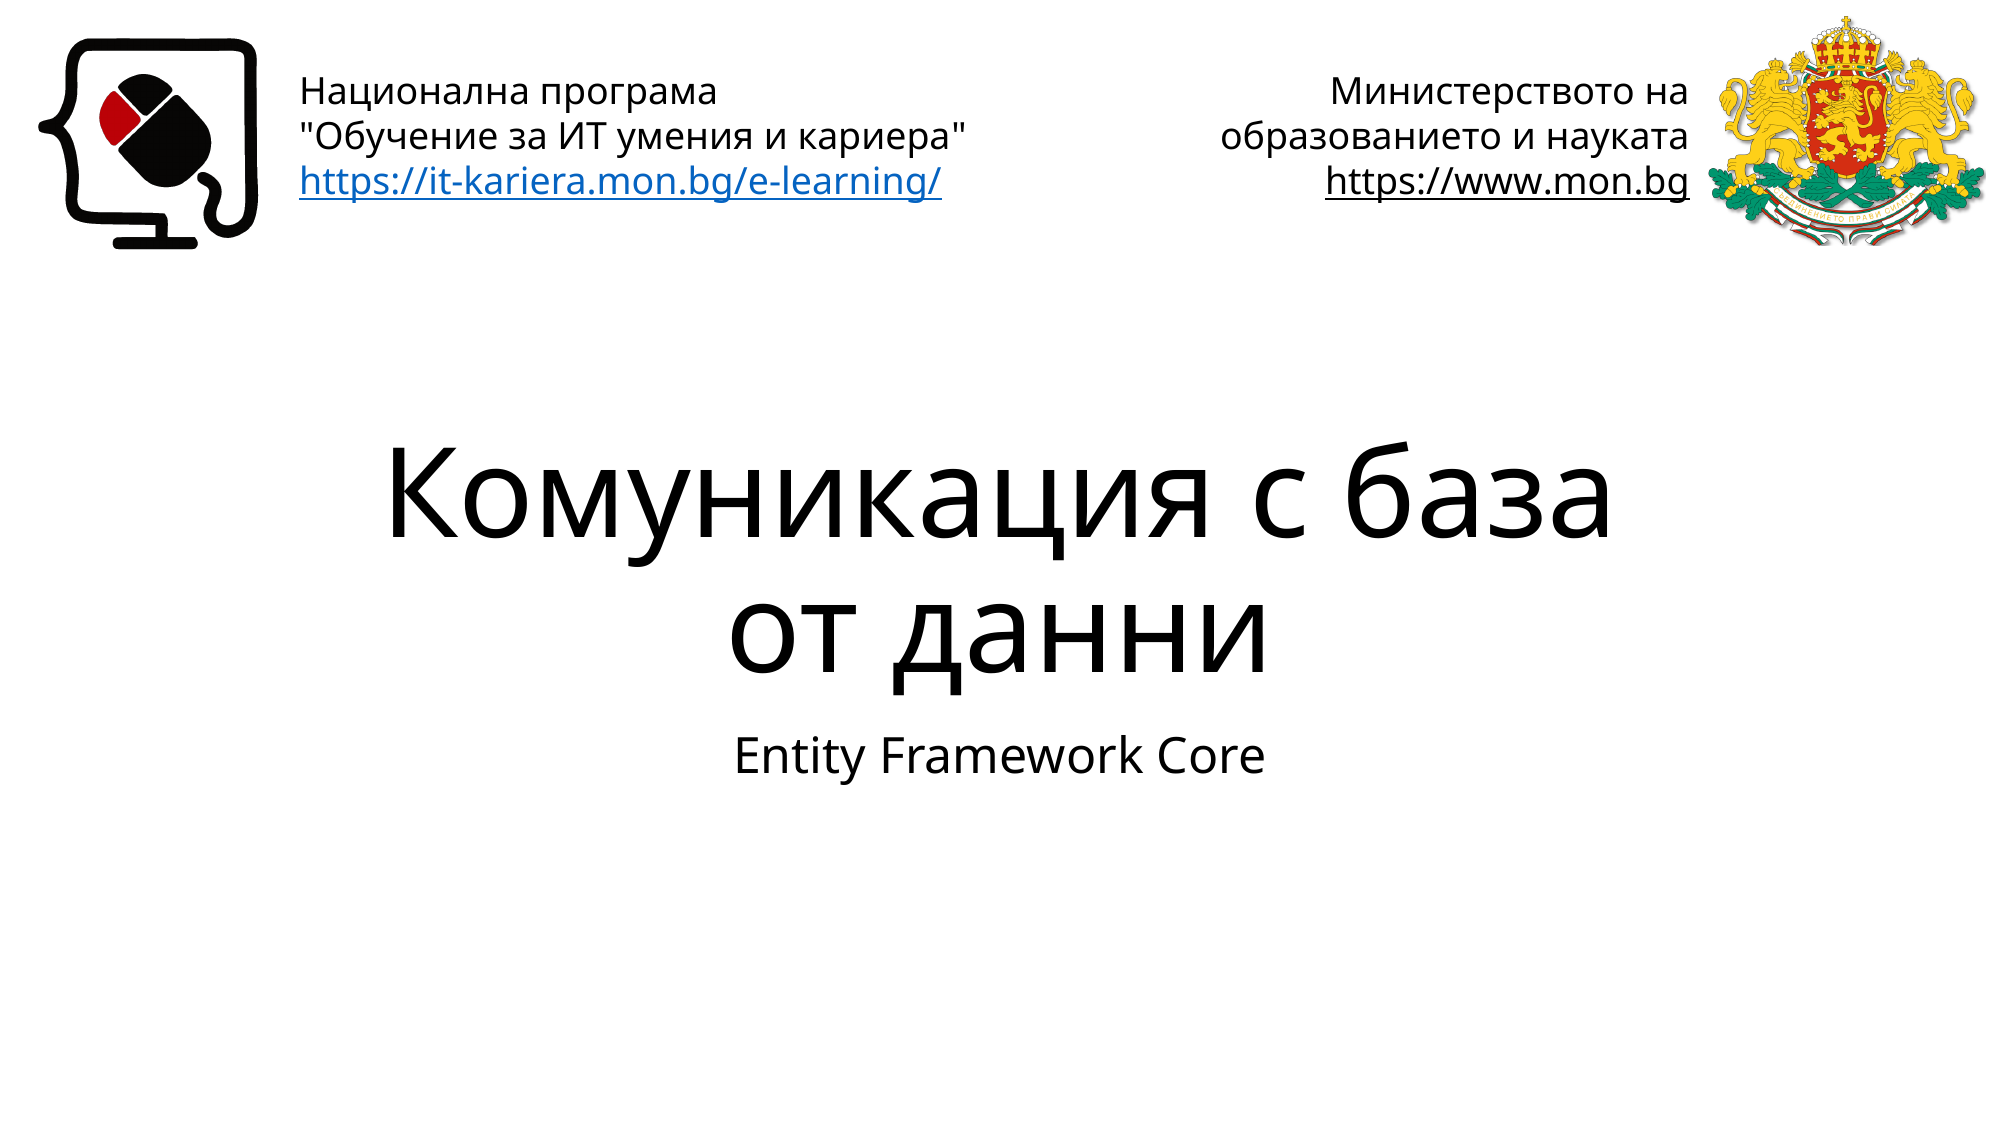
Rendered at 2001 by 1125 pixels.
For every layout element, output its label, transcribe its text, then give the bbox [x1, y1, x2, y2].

subtitle Entity Framework Core [249, 722, 1750, 994]
picture [23, 13, 283, 273]
text_box Министерството на образованието и науката https://www.mon.bg [1045, 59, 1705, 216]
picture [1706, 13, 1986, 246]
text_box Национална програма "Обучение за ИТ умения и кариера" https://it-kariera.mon.bg/e-learning/ [284, 59, 1045, 216]
title Комуникация с база от данни [310, 315, 1690, 708]
